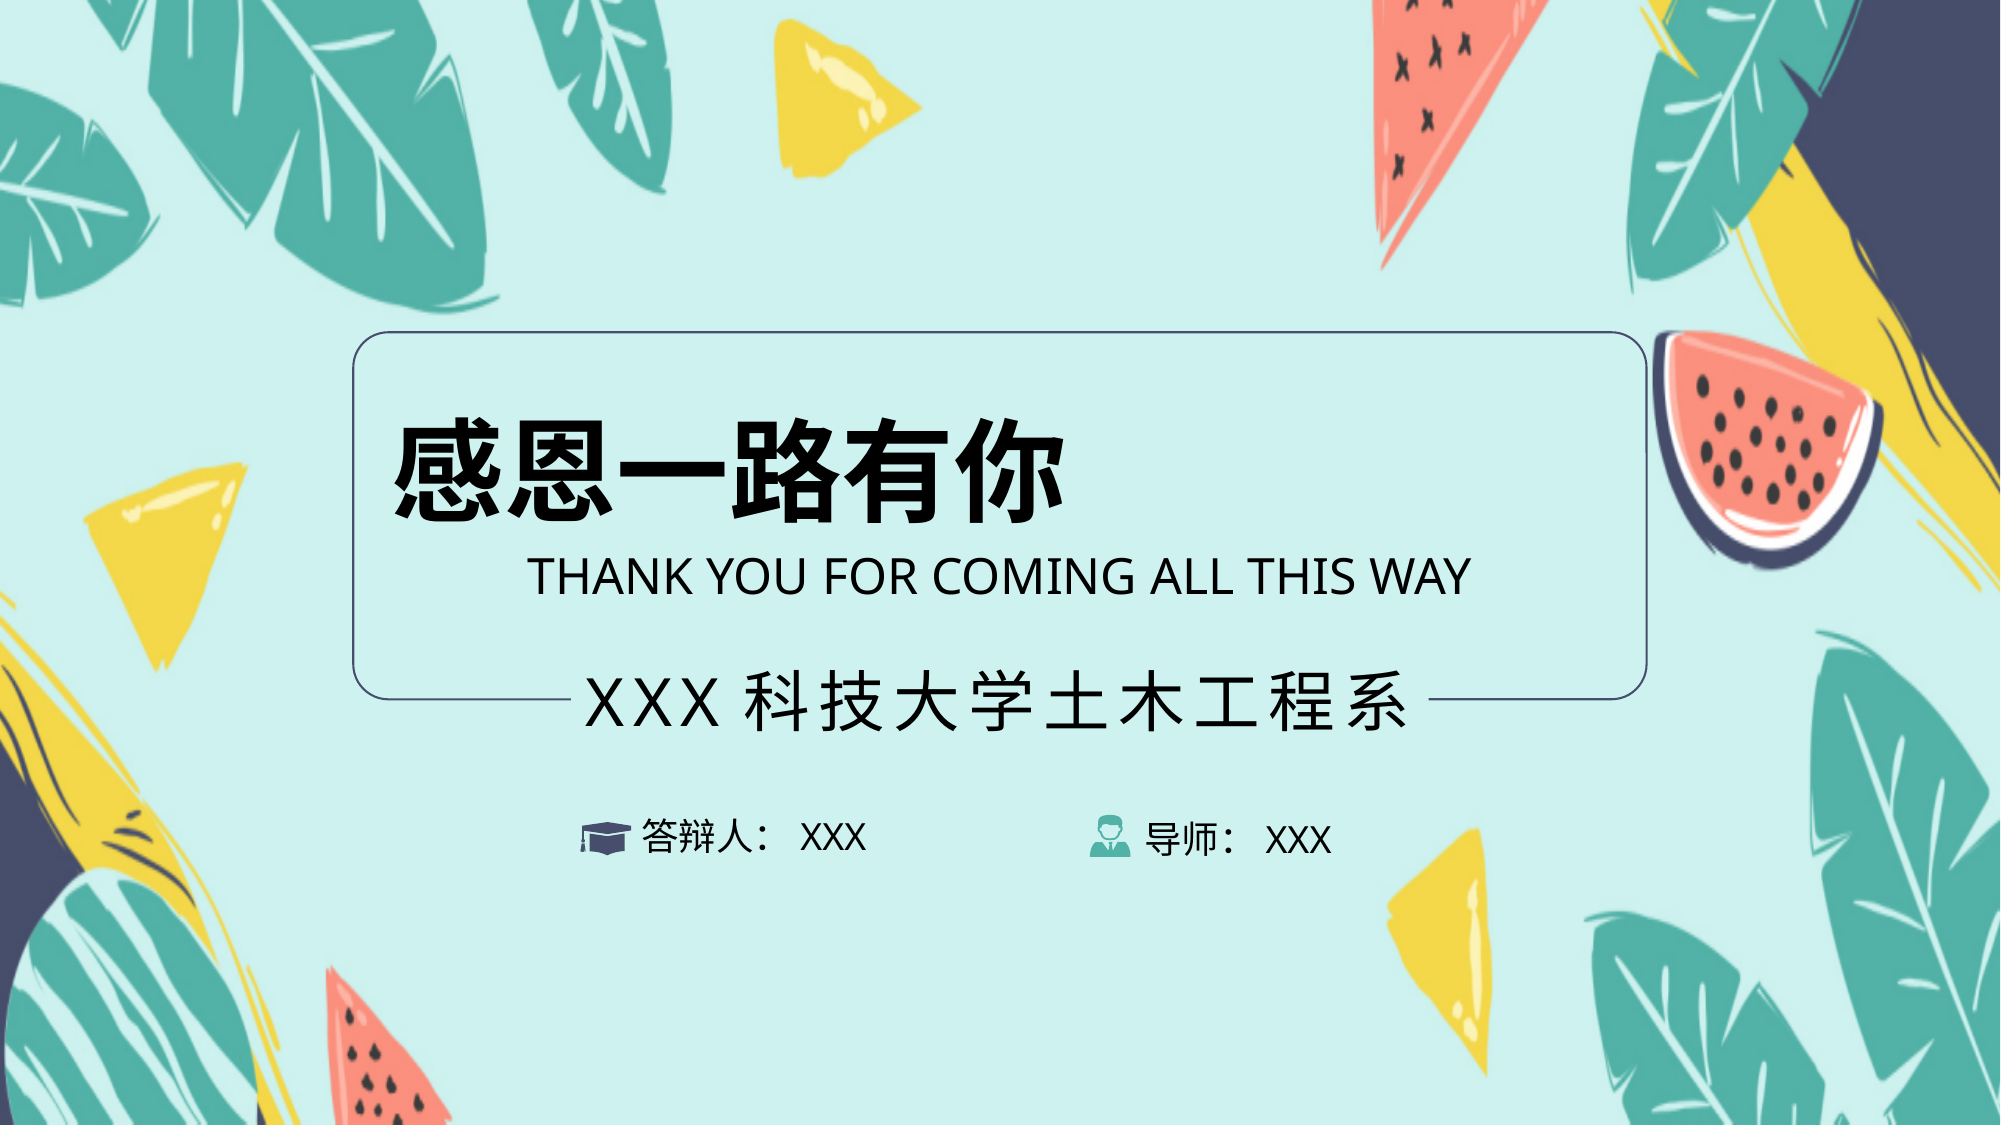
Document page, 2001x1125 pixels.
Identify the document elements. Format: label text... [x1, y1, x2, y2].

picture [0, 0, 2001, 1125]
text_box 感恩一路有你 [376, 393, 1624, 543]
text_box 答辩人：XXX [580, 805, 927, 866]
text_box [352, 331, 1648, 701]
text_box XXX科技大学土木工程系 [571, 652, 1429, 748]
text_box 导师：XXX [1129, 808, 1376, 869]
text_box Thank you for coming all this way [387, 544, 1613, 605]
text_box [1089, 814, 1131, 857]
text_box [580, 822, 632, 856]
